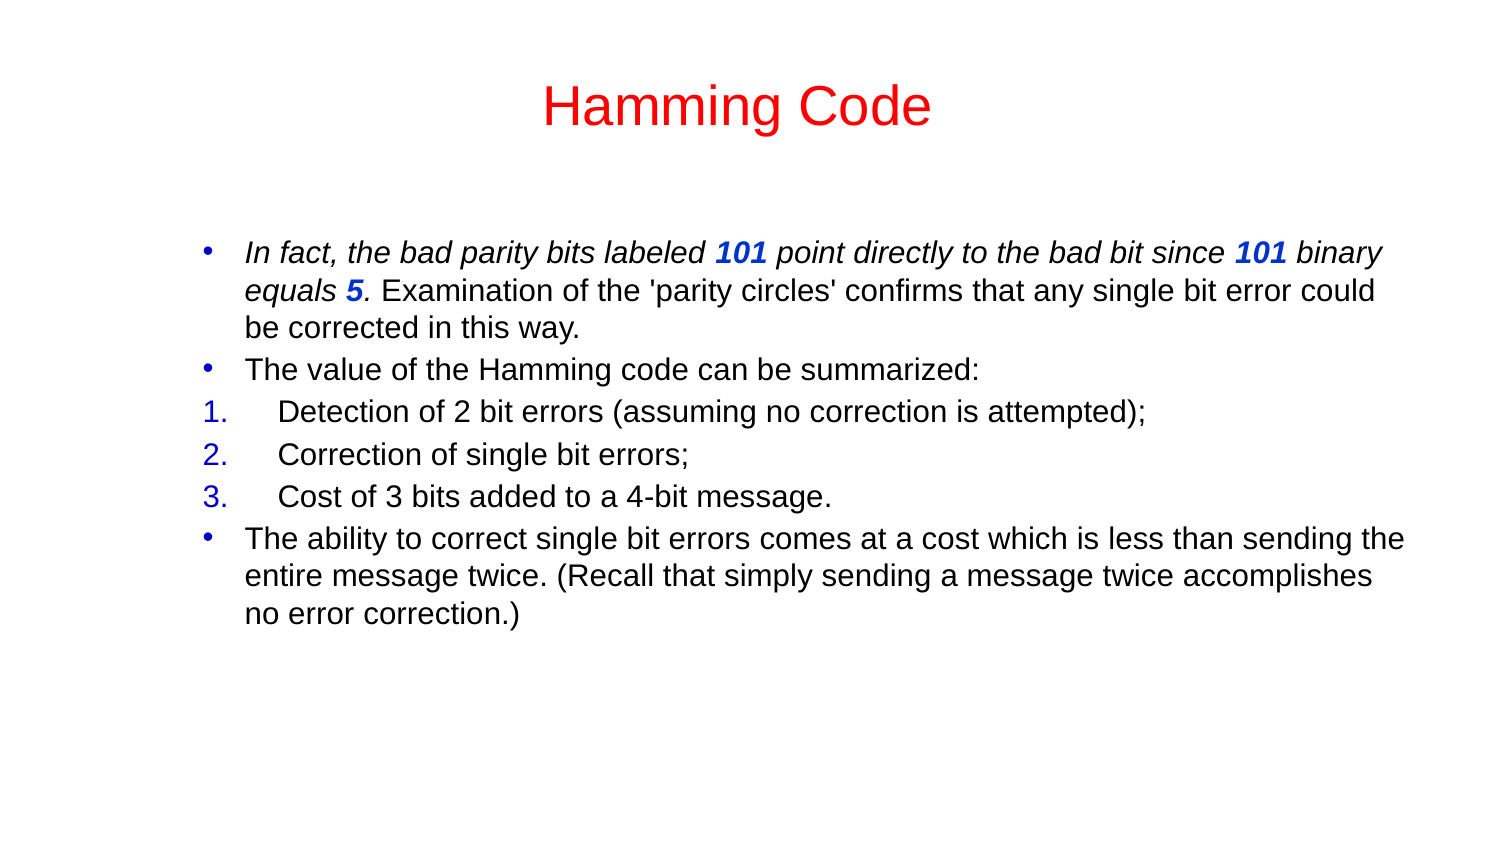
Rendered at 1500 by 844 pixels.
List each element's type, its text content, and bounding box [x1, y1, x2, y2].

list In fact, the bad parity bits labeled 101 point directly to the bad bit since 101 binary equals 5. Examination of the 'parity circles' confirms that any single bit error could be corrected in this way. The value of the Hamming code can be summarized: Detection of 2 bit errors (assuming no correction is attempted); Correction of single bit errors; Cost of 3 bits added to a 4-bit message. The ability to correct single bit errors comes at a cost which is less than sending the entire message twice. (Recall that simply sending a message twice accomplishes no error correction.) [187, 225, 1425, 754]
title Hamming Code [62, 37, 1413, 169]
